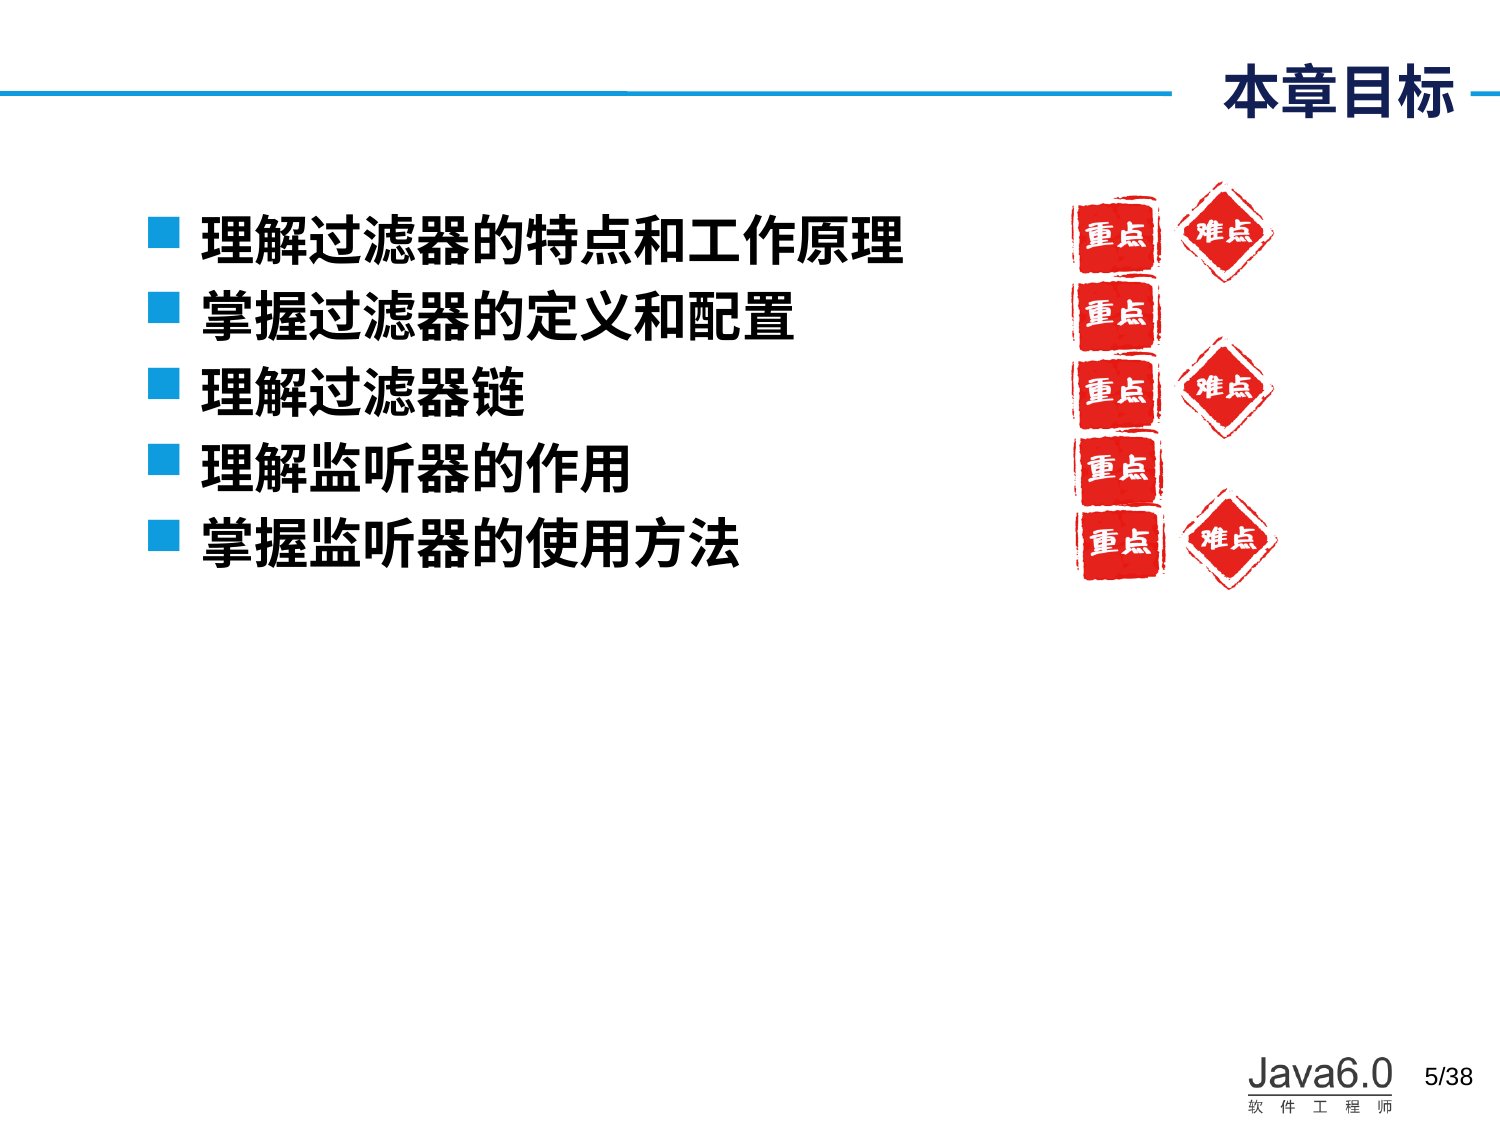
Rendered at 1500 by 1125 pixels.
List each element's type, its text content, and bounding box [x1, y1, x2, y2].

list 理解过滤器的特点和工作原理 掌握过滤器的定义和配置 理解过滤器链 理解监听器的作用 掌握监听器的使用方法 [128, 199, 1383, 1043]
picture [1054, 172, 1282, 598]
title 本章目标 [1171, 46, 1471, 133]
slide_number 5/38 [1138, 1053, 1489, 1114]
